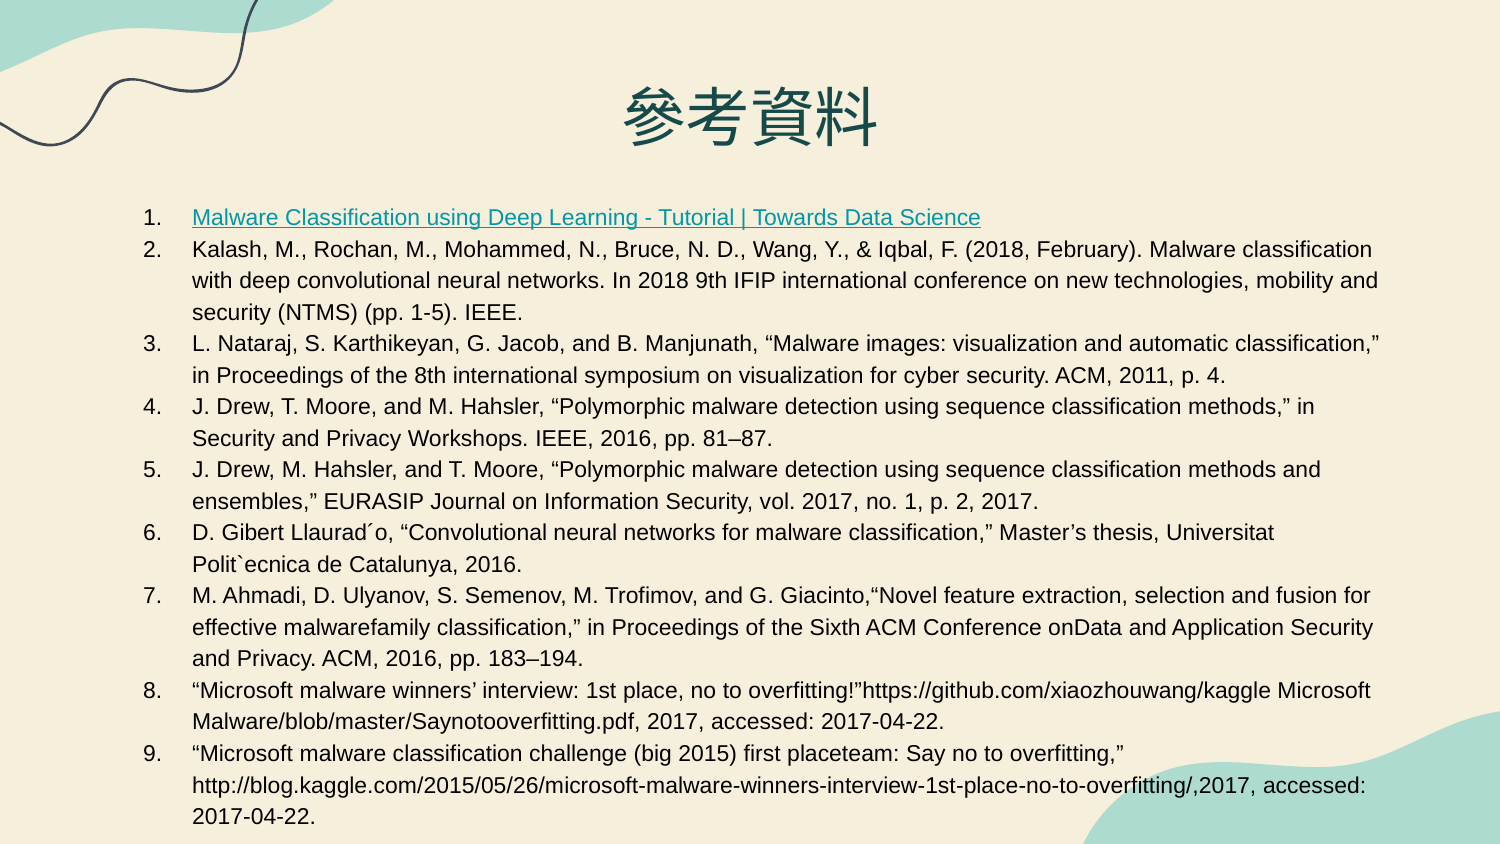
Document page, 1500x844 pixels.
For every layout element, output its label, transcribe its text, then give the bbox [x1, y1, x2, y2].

subtitle Malware Classification using Deep Learning - Tutorial | Towards Data Science Kalash, M., Rochan, M., Mohammed, N., Bruce, N. D., Wang, Y., & Iqbal, F. (2018, February). Malware classification with deep convolutional neural networks. In 2018 9th IFIP international conference on new technologies, mobility and security (NTMS) (pp. 1-5). IEEE. L. Nataraj, S. Karthikeyan, G. Jacob, and B. Manjunath, “Malware images: visualization and automatic classification,” in Proceedings of the 8th international symposium on visualization for cyber security. ACM, 2011, p. 4. J. Drew, T. Moore, and M. Hahsler, “Polymorphic malware detection using sequence classification methods,” in Security and Privacy Workshops. IEEE, 2016, pp. 81–87. J. Drew, M. Hahsler, and T. Moore, “Polymorphic malware detection using sequence classification methods and ensembles,” EURASIP Journal on Information Security, vol. 2017, no. 1, p. 2, 2017. D. Gibert Llaurad´o, “Convolutional neural networks for malware classification,” Master’s thesis, Universitat Polit`ecnica de Catalunya, 2016. M. Ahmadi, D. Ulyanov, S. Semenov, M. Trofimov, and G. Giacinto,“Novel feature extraction, selection and fusion for effective malwarefamily classification,” in Proceedings of the Sixth ACM Conference onData and Application Security and Privacy. ACM, 2016, pp. 183–194. “Microsoft malware winners’ interview: 1st place, no to overfitting!”https://github.com/xiaozhouwang/kaggle Microsoft Malware/blob/master/Saynotooverfitting.pdf, 2017, accessed: 2017-04-22. “Microsoft malware classification challenge (big 2015) first placeteam: Say no to overfitting,” http://blog.kaggle.com/2015/05/26/microsoft-malware-winners-interview-1st-place-no-to-overfitting/,2017, accessed: 2017-04-22. [116, 198, 1383, 719]
title 參考資料 [116, 77, 1383, 152]
